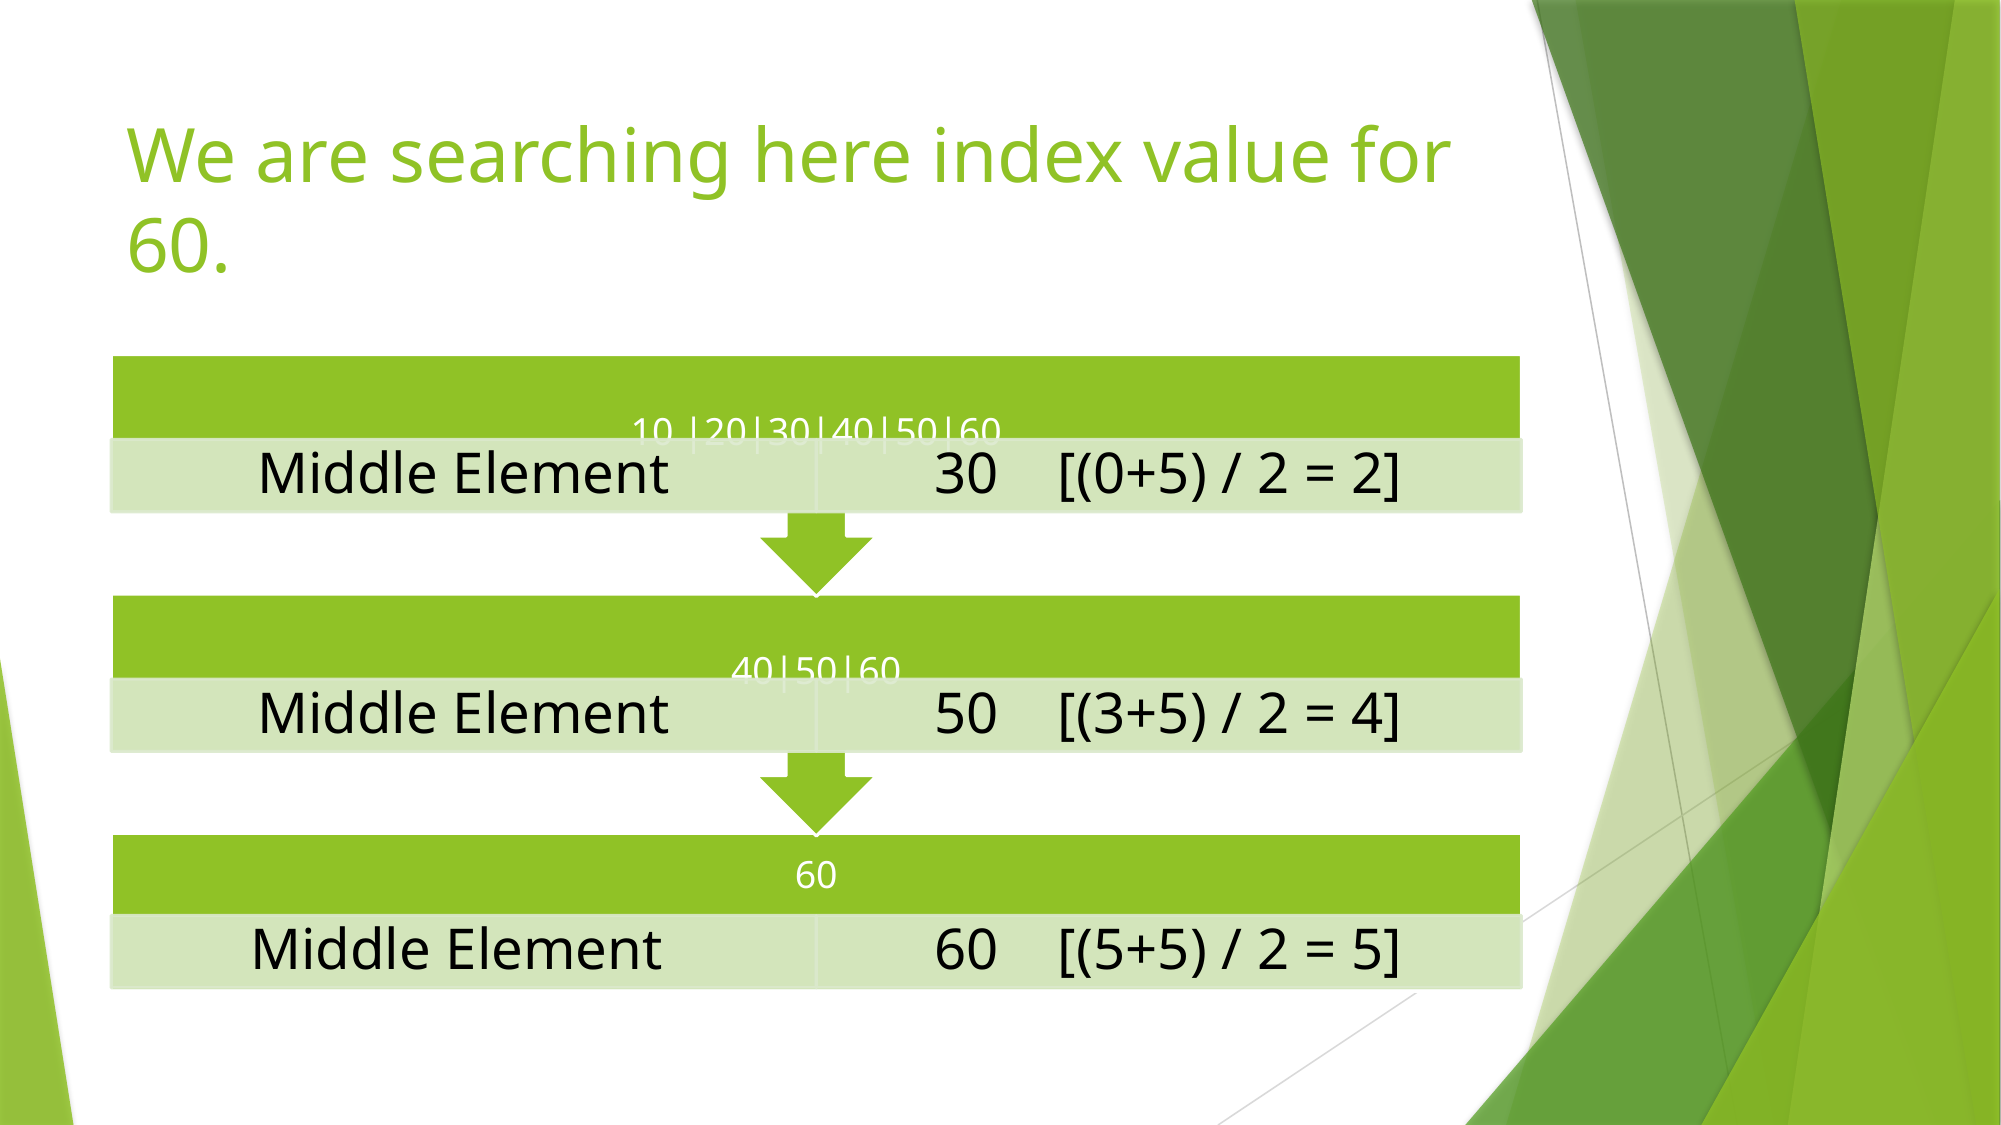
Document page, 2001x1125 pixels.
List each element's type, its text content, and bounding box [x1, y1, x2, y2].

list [110, 353, 1522, 992]
title We are searching here index value for 60. [111, 99, 1522, 317]
